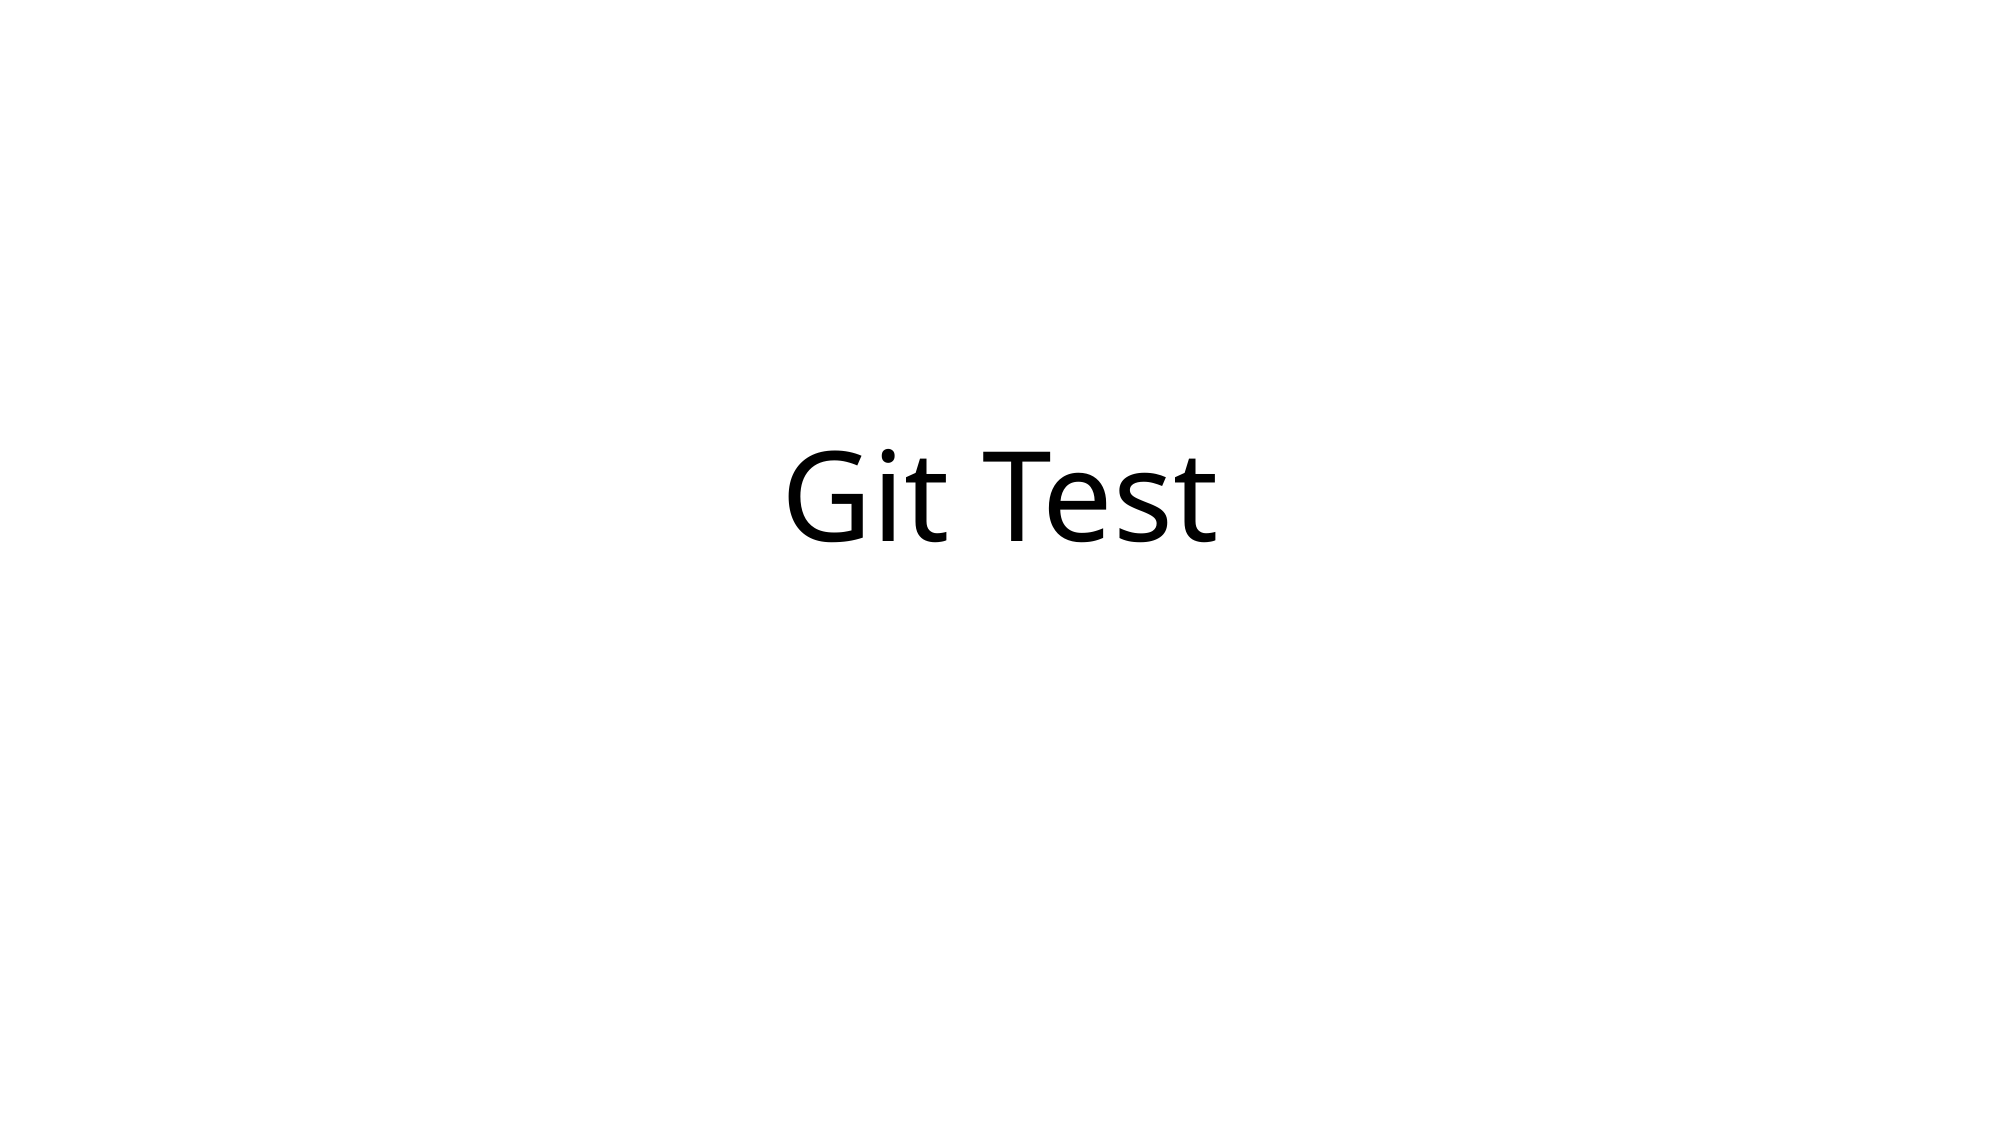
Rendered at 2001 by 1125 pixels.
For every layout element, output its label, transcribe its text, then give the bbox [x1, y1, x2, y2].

title Git Test [249, 184, 1750, 576]
